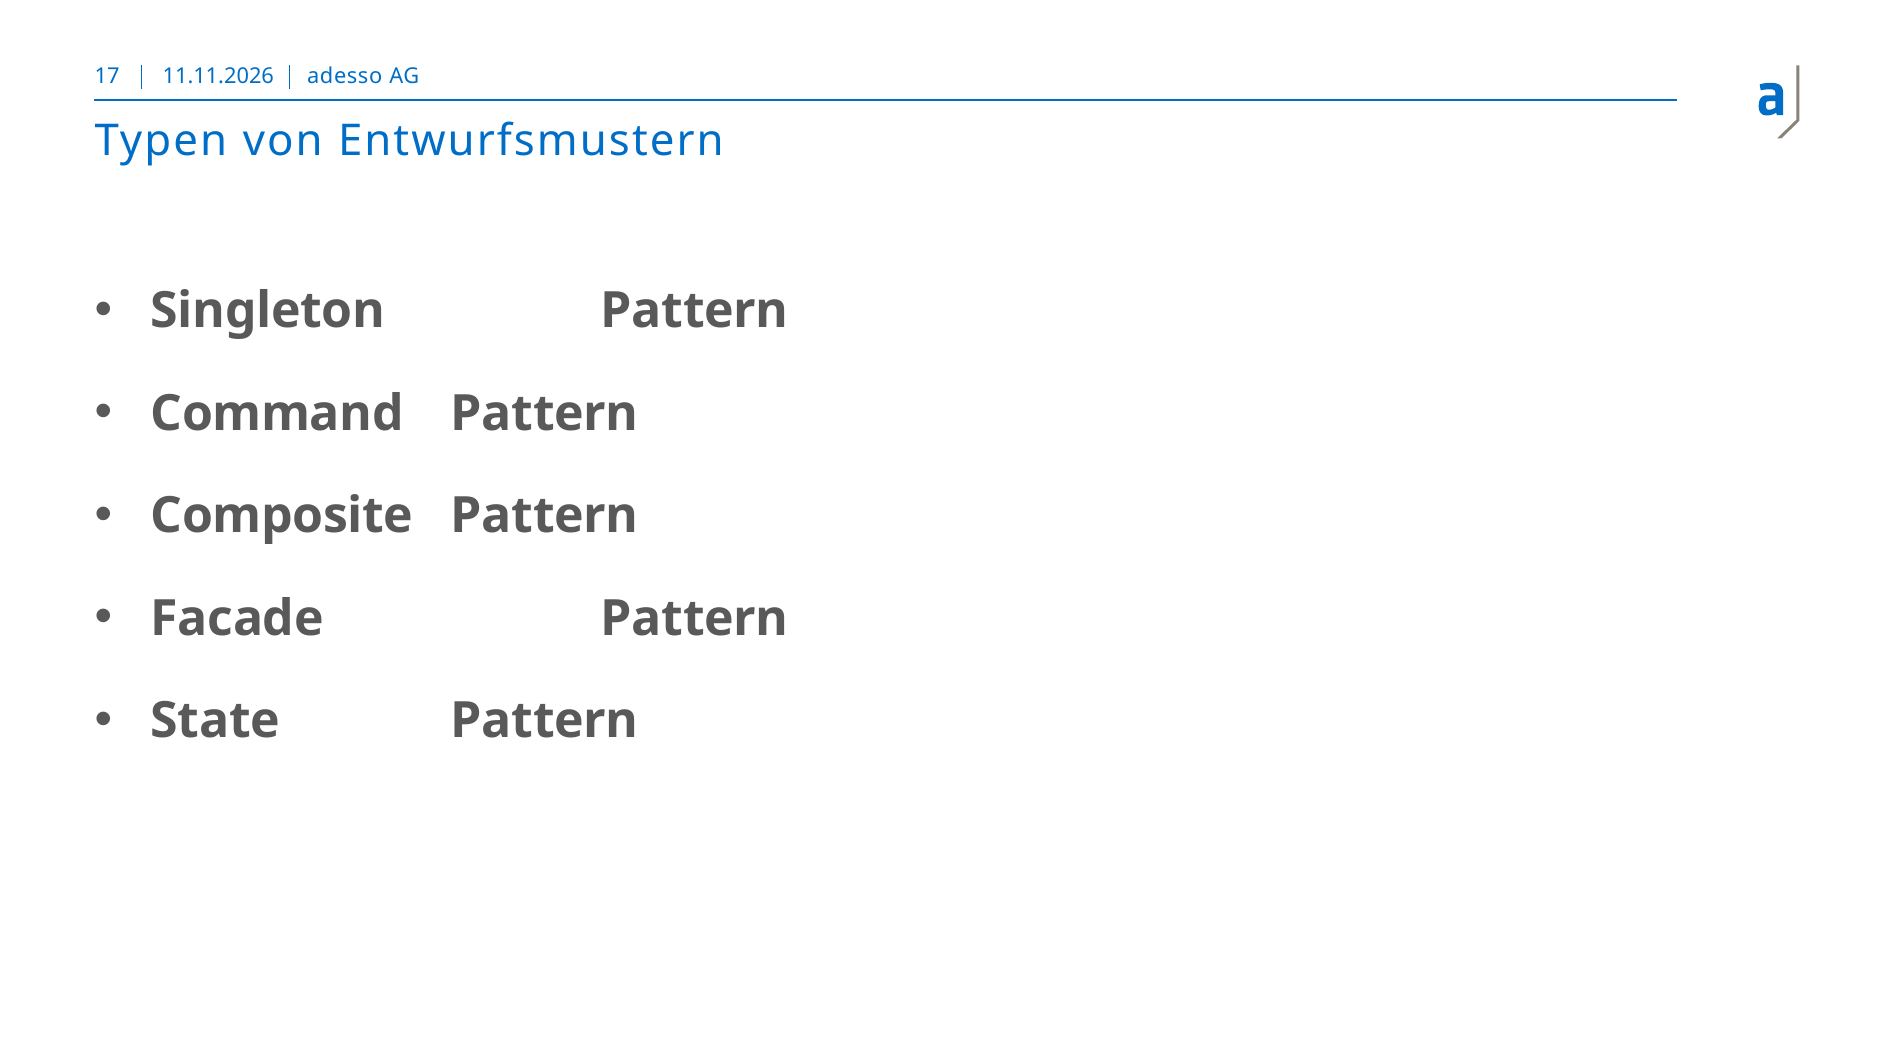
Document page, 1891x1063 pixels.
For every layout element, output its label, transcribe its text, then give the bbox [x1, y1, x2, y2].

slide_number 17 [94, 59, 142, 95]
list Singleton Pattern Command Pattern Composite Pattern Facade Pattern State Pattern [94, 247, 1678, 1016]
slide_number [150, 59, 287, 95]
footer adesso AG [307, 59, 1678, 95]
title Typen von Entwurfsmustern [94, 106, 1678, 220]
